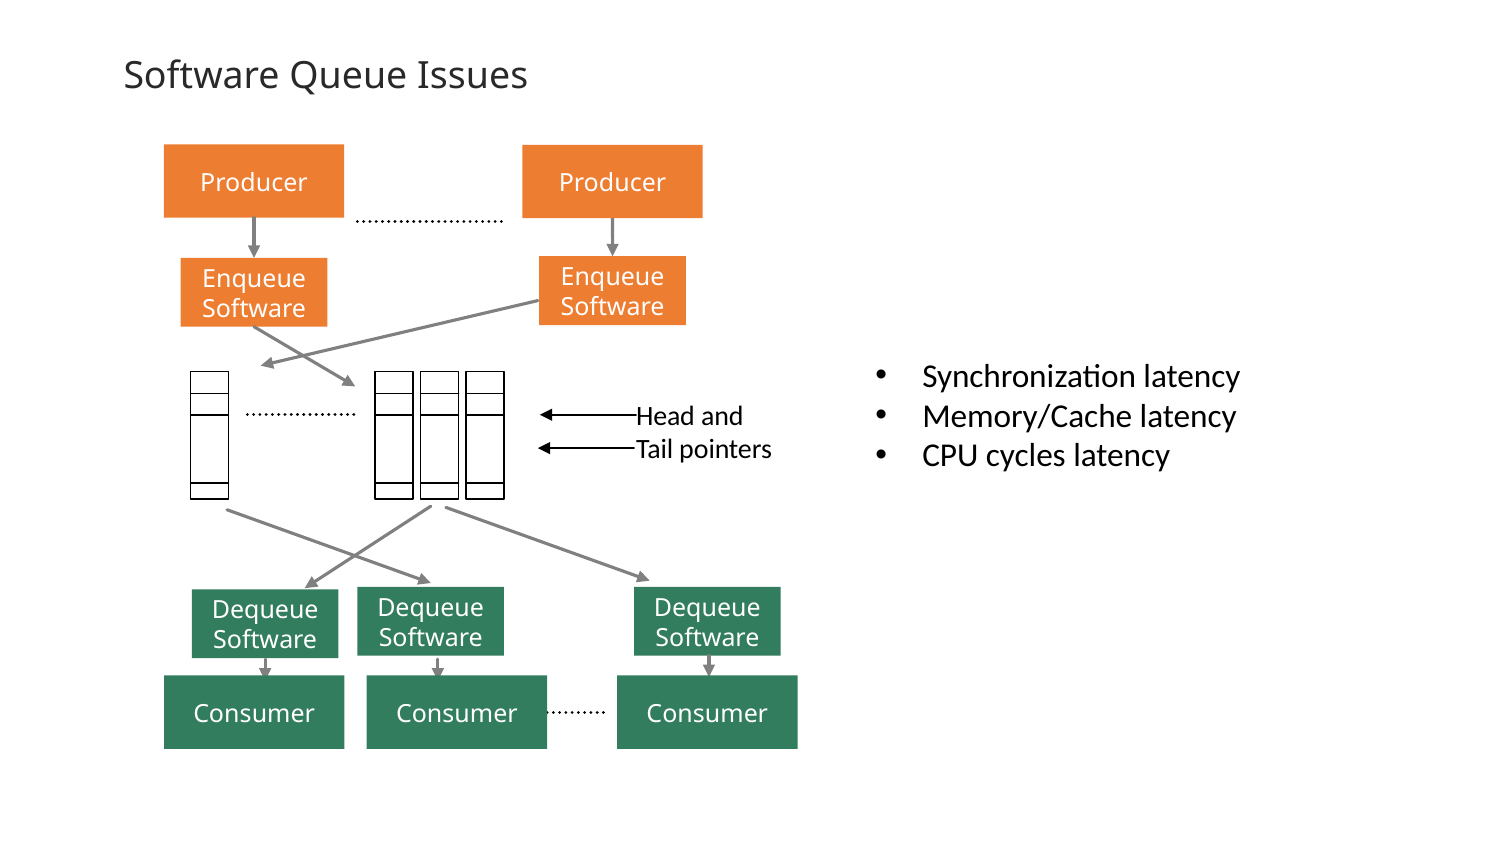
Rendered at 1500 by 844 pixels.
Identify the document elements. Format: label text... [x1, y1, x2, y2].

text_box Software Queue Issues [115, 43, 1021, 104]
text_box Synchronization latency Memory/Cache latency CPU cycles latency [875, 313, 1500, 474]
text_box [163, 144, 798, 750]
